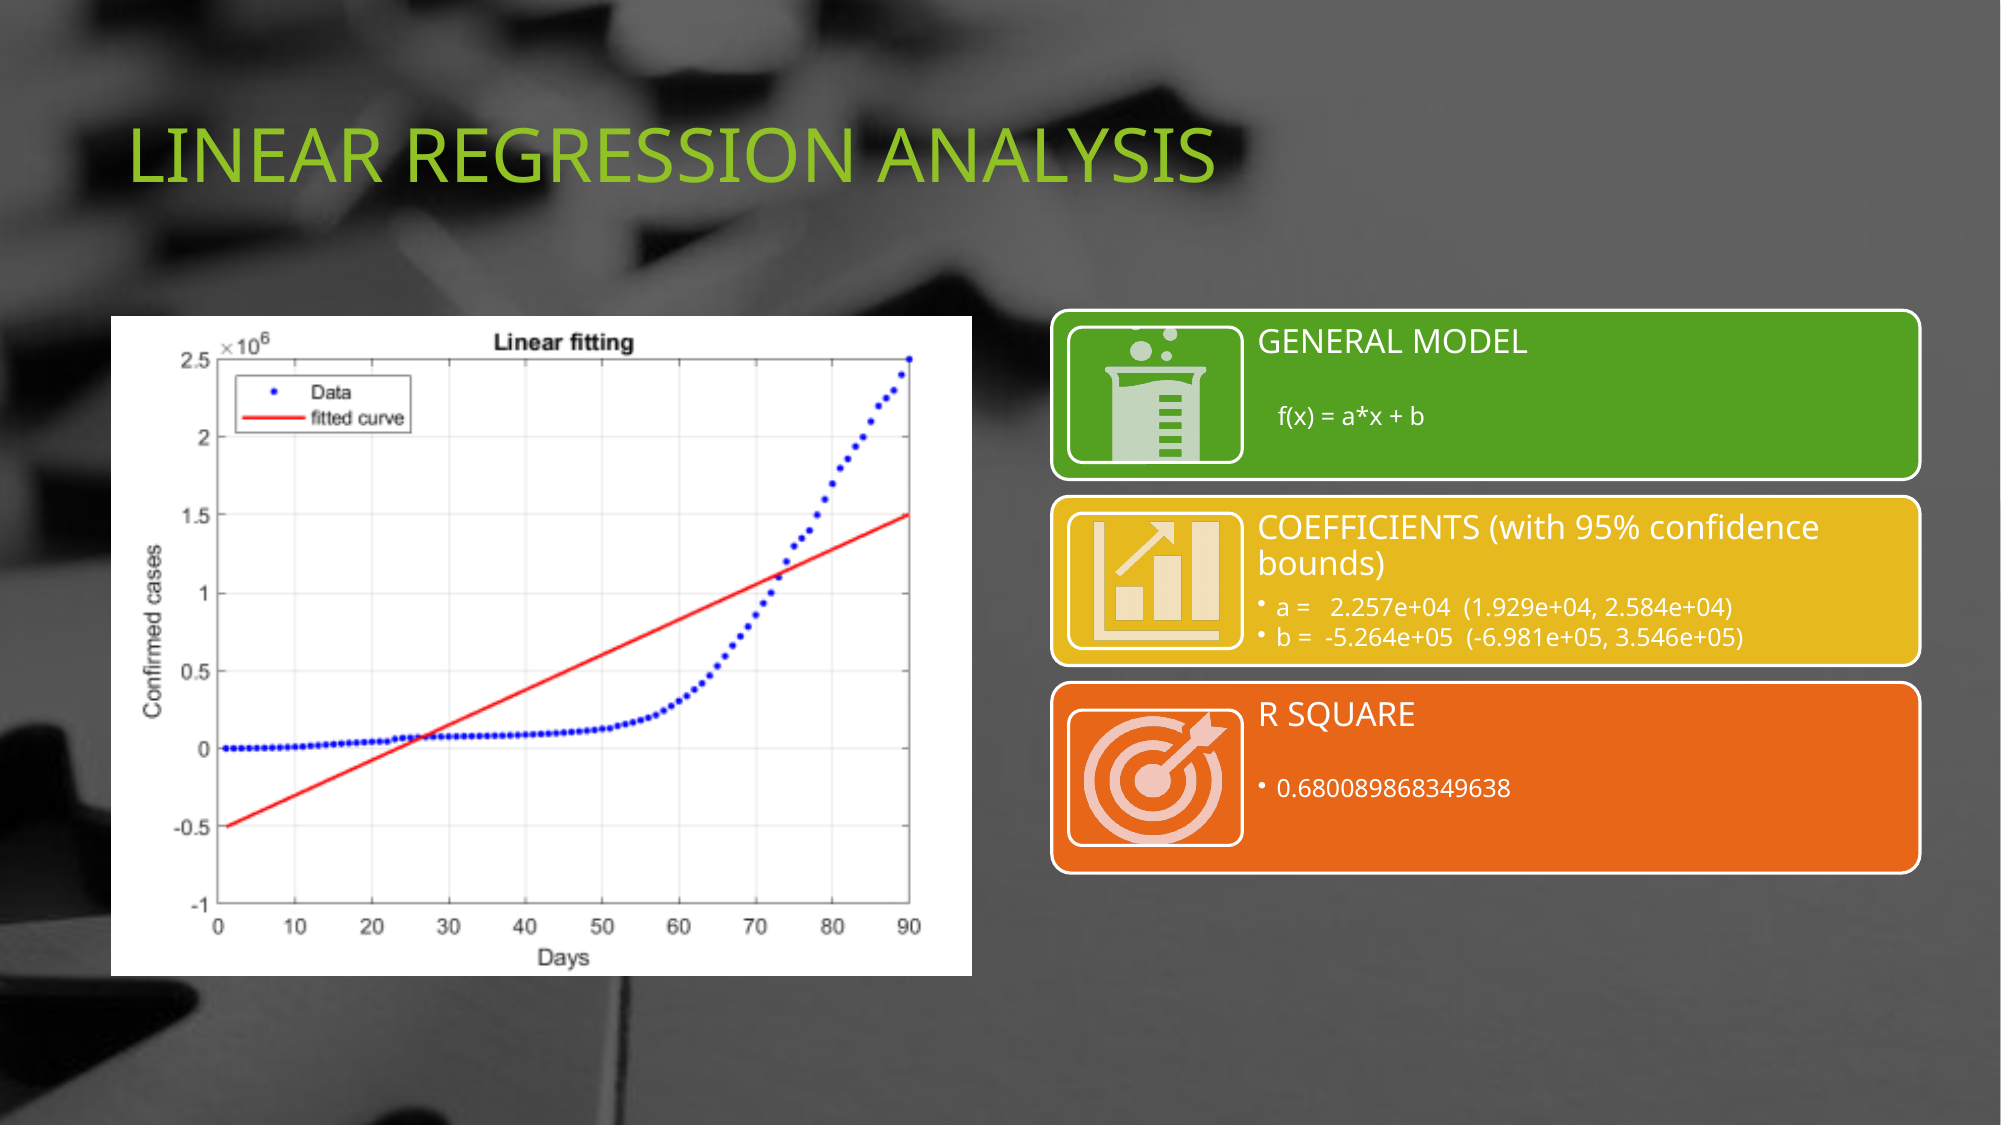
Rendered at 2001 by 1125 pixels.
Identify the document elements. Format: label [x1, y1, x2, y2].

text_box [1051, 309, 1921, 875]
list [110, 316, 973, 977]
picture [0, 0, 2000, 1125]
